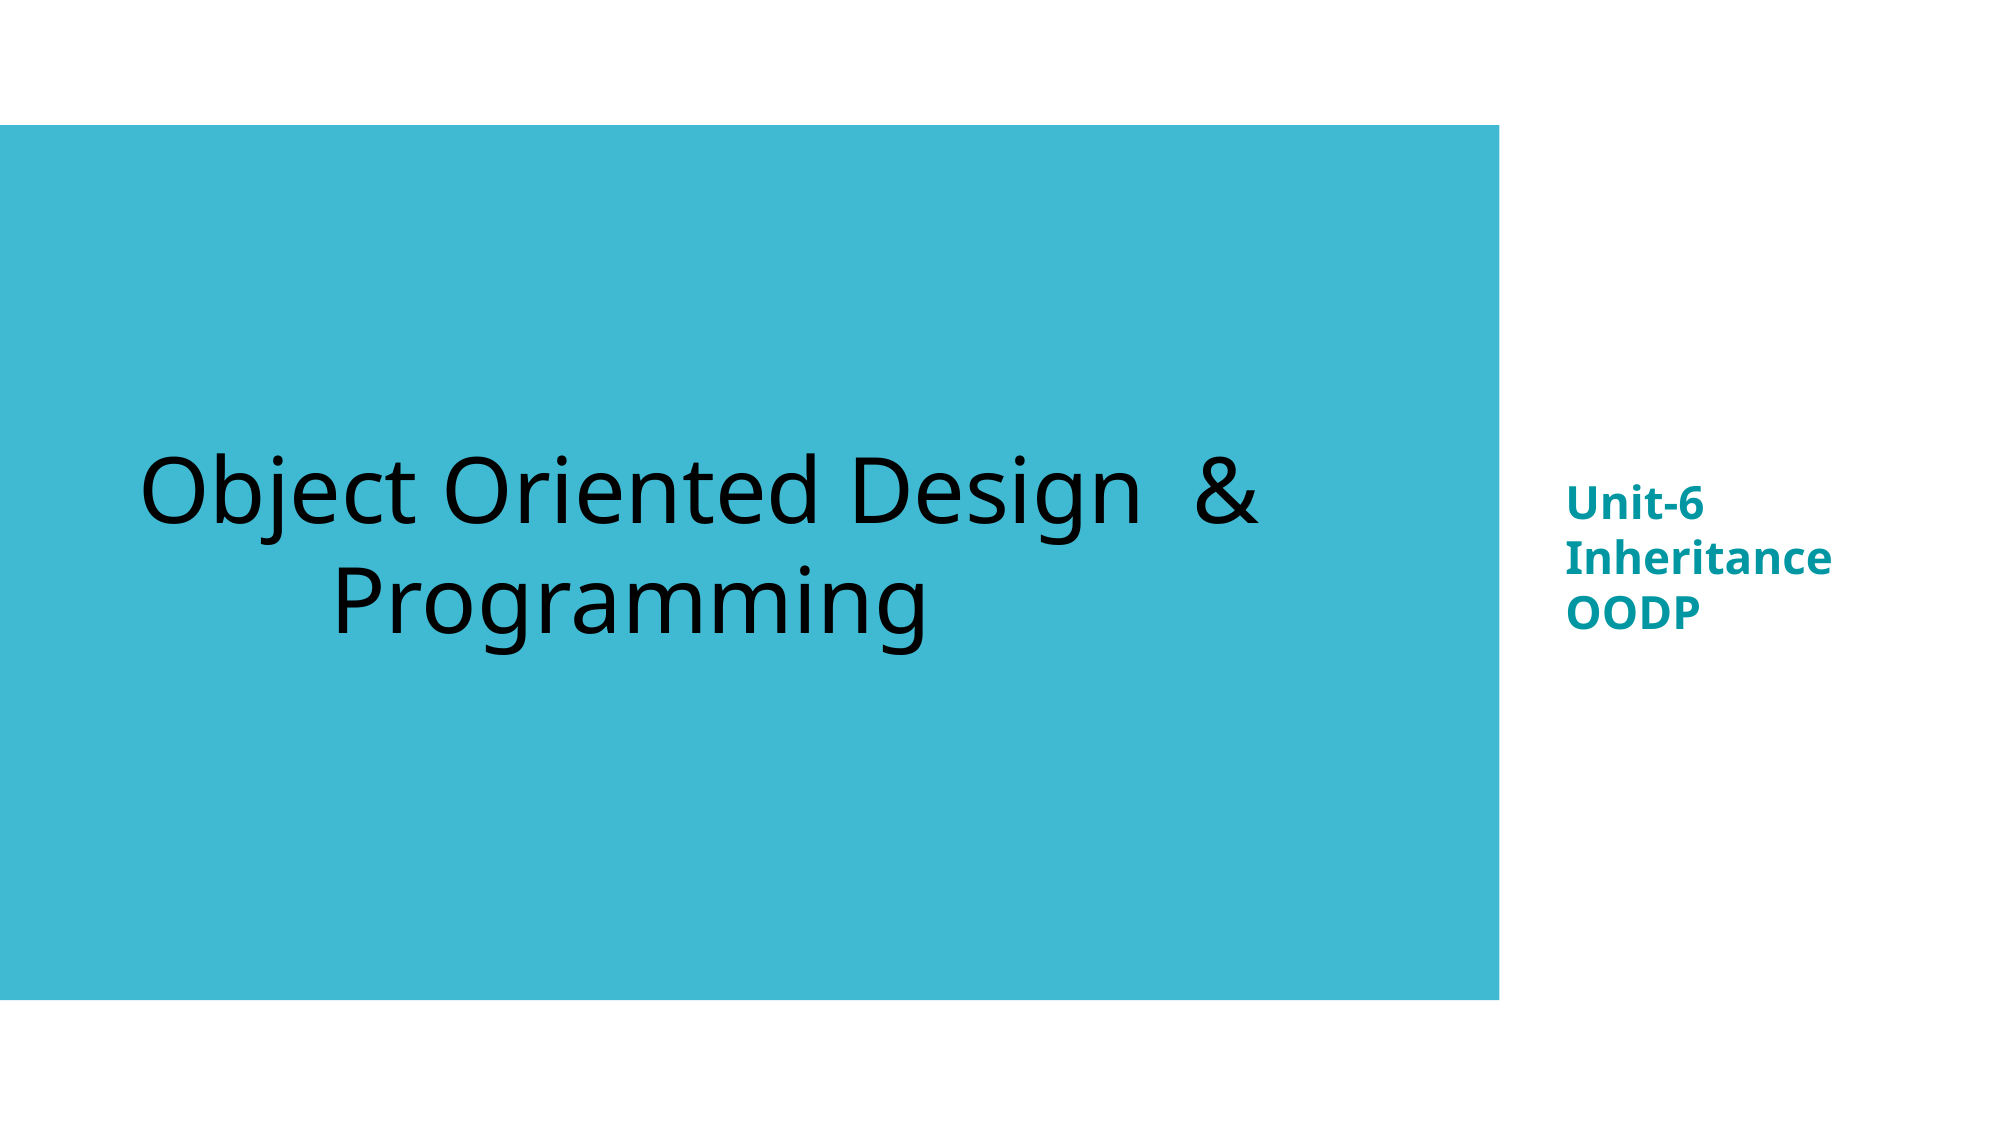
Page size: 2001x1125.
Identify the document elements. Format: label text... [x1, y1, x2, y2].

text_box Unit-6 Inheritance OODP [1563, 471, 1903, 639]
text_box Object Oriented Design & Programming [136, 429, 1306, 652]
text_box [0, 125, 1500, 1001]
